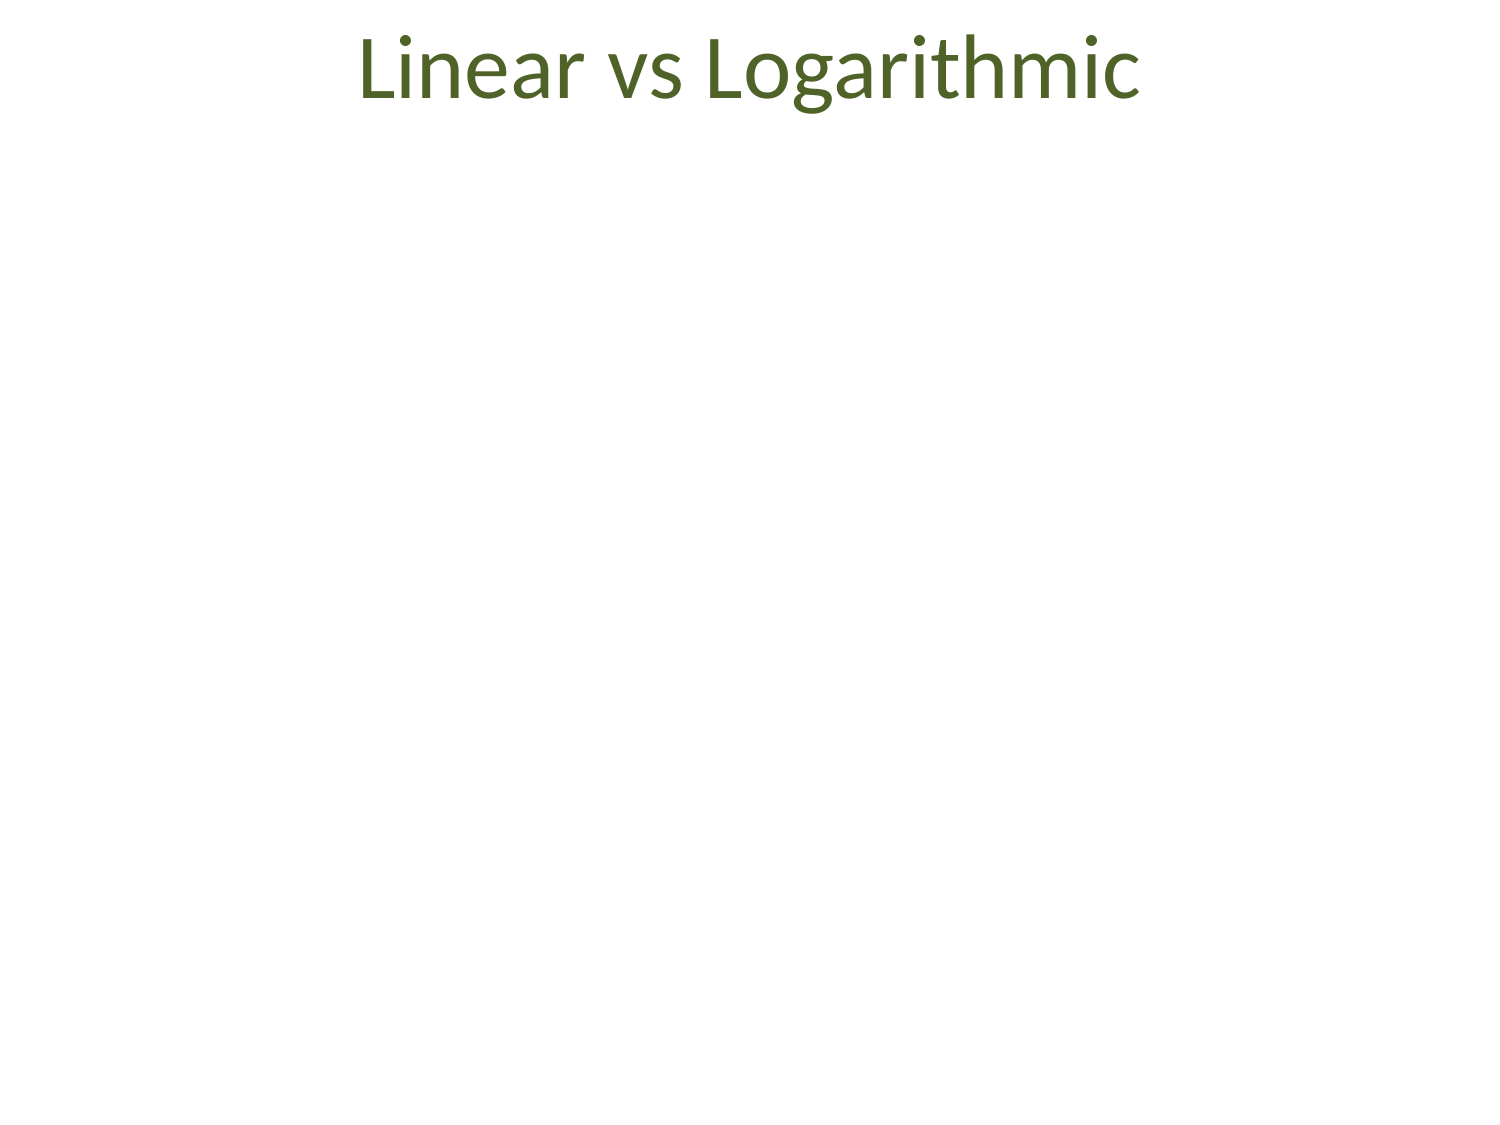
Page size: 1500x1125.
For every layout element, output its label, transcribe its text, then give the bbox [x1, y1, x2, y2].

title Linear vs Logarithmic [75, 0, 1425, 156]
